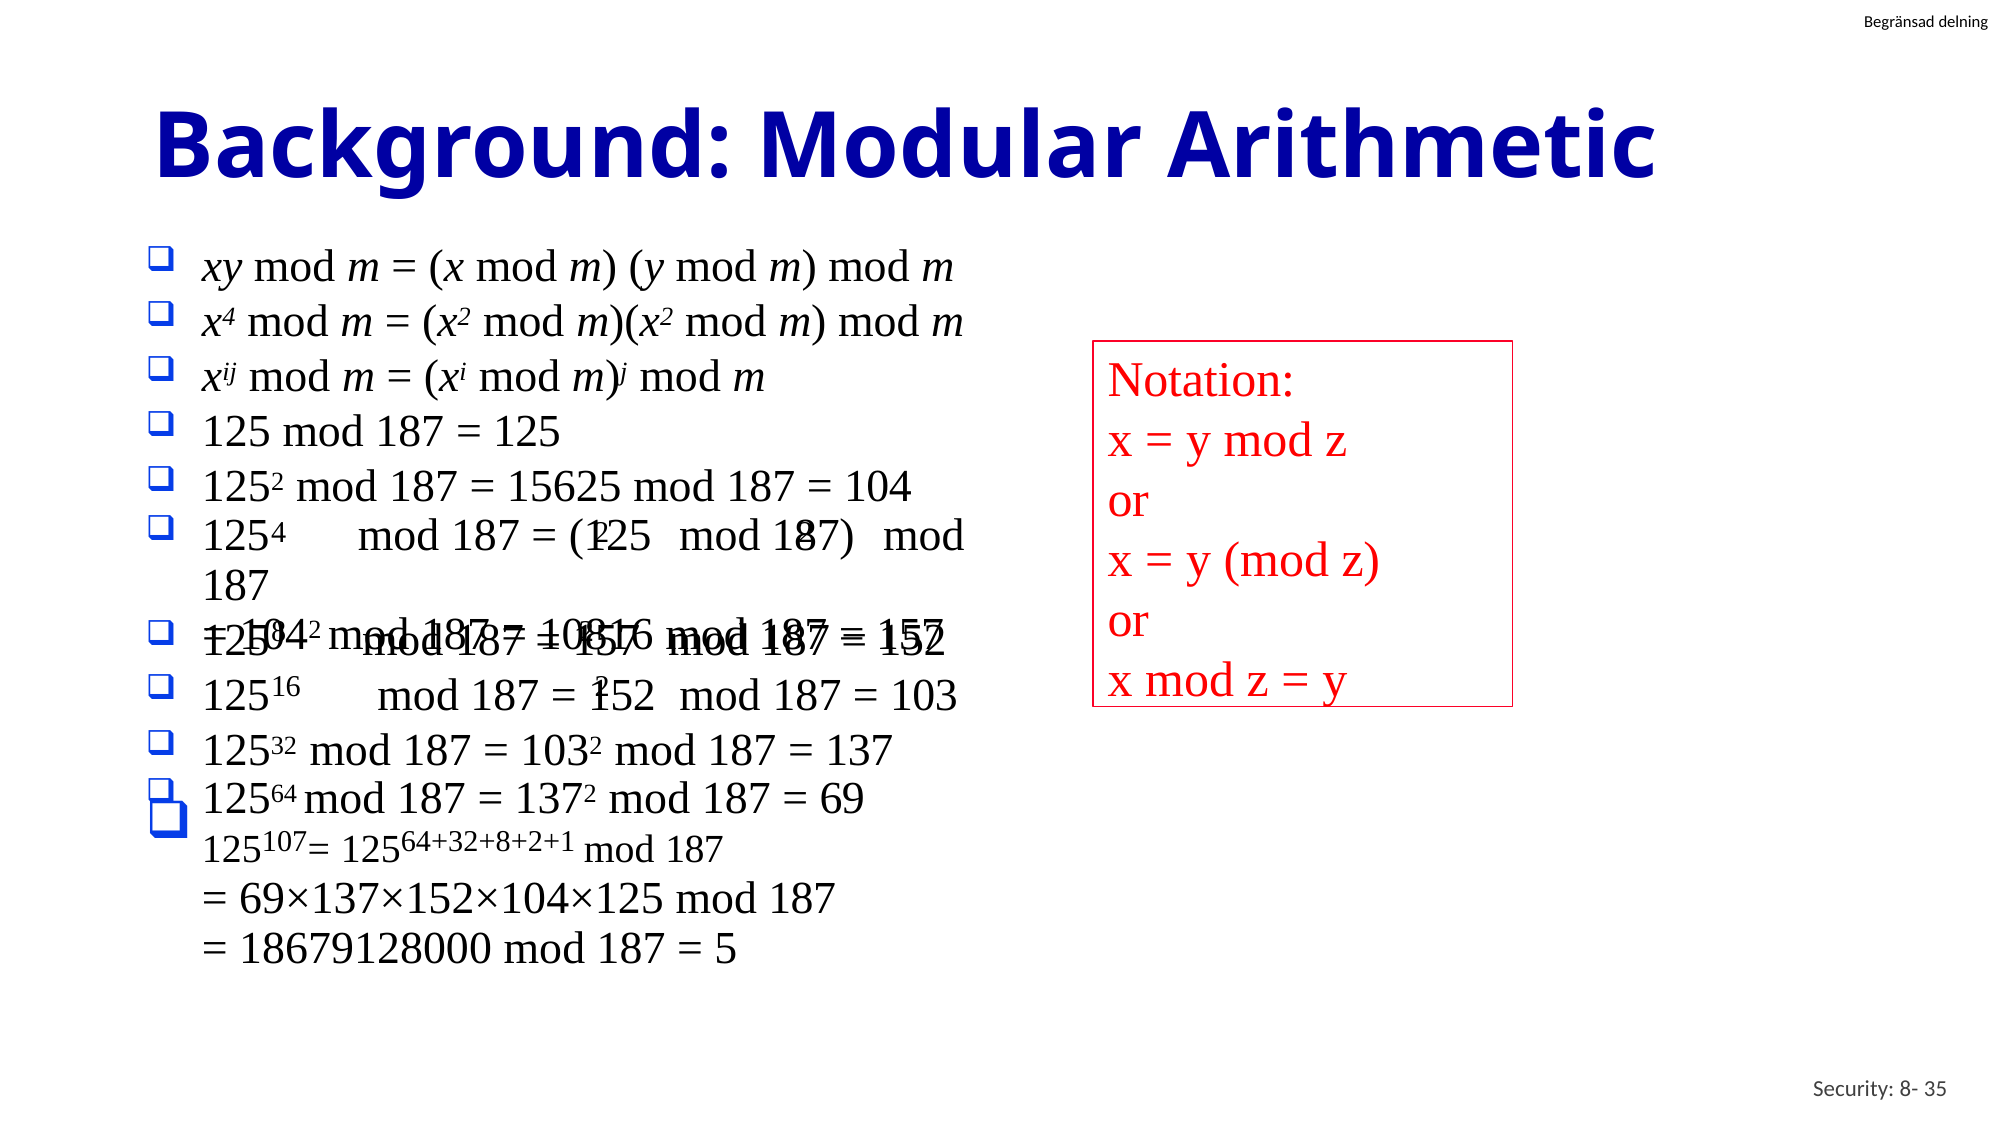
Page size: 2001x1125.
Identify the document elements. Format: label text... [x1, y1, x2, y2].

text_box Notation: x = y mod z or x = y (mod z) or x mod z = y [1092, 340, 1513, 707]
text_box xy mod m = (x mod m) (y mod m) mod m x4 mod m = (x2 mod m)(x2 mod m) mod m xij mod m = (xi mod m)j mod m 125 mod 187 = 125 1252 mod 187 = 15625 mod 187 = 104 125 mod 187 = (125 mod 187) mod 187 = 1042 mod 187 = 10816 mod 187 = 157 [141, 233, 989, 607]
text_box 125 mod 187 = 157 mod 187 = 152 125 mod 187 = 152 mod 187 = 103 12532 mod 187 = 1032 mod 187 = 137 12564 mod 187 = 1372 mod 187 = 69 125107= 12564+32+8+2+1 mod 187 = 69×137×152×104×125 mod 187 = 18679128000 mod 187 = 5 [137, 607, 1461, 973]
title Background: Modular Arithmetic [137, 74, 1863, 221]
slide_number Security: 8- 35 [1512, 1056, 1963, 1117]
